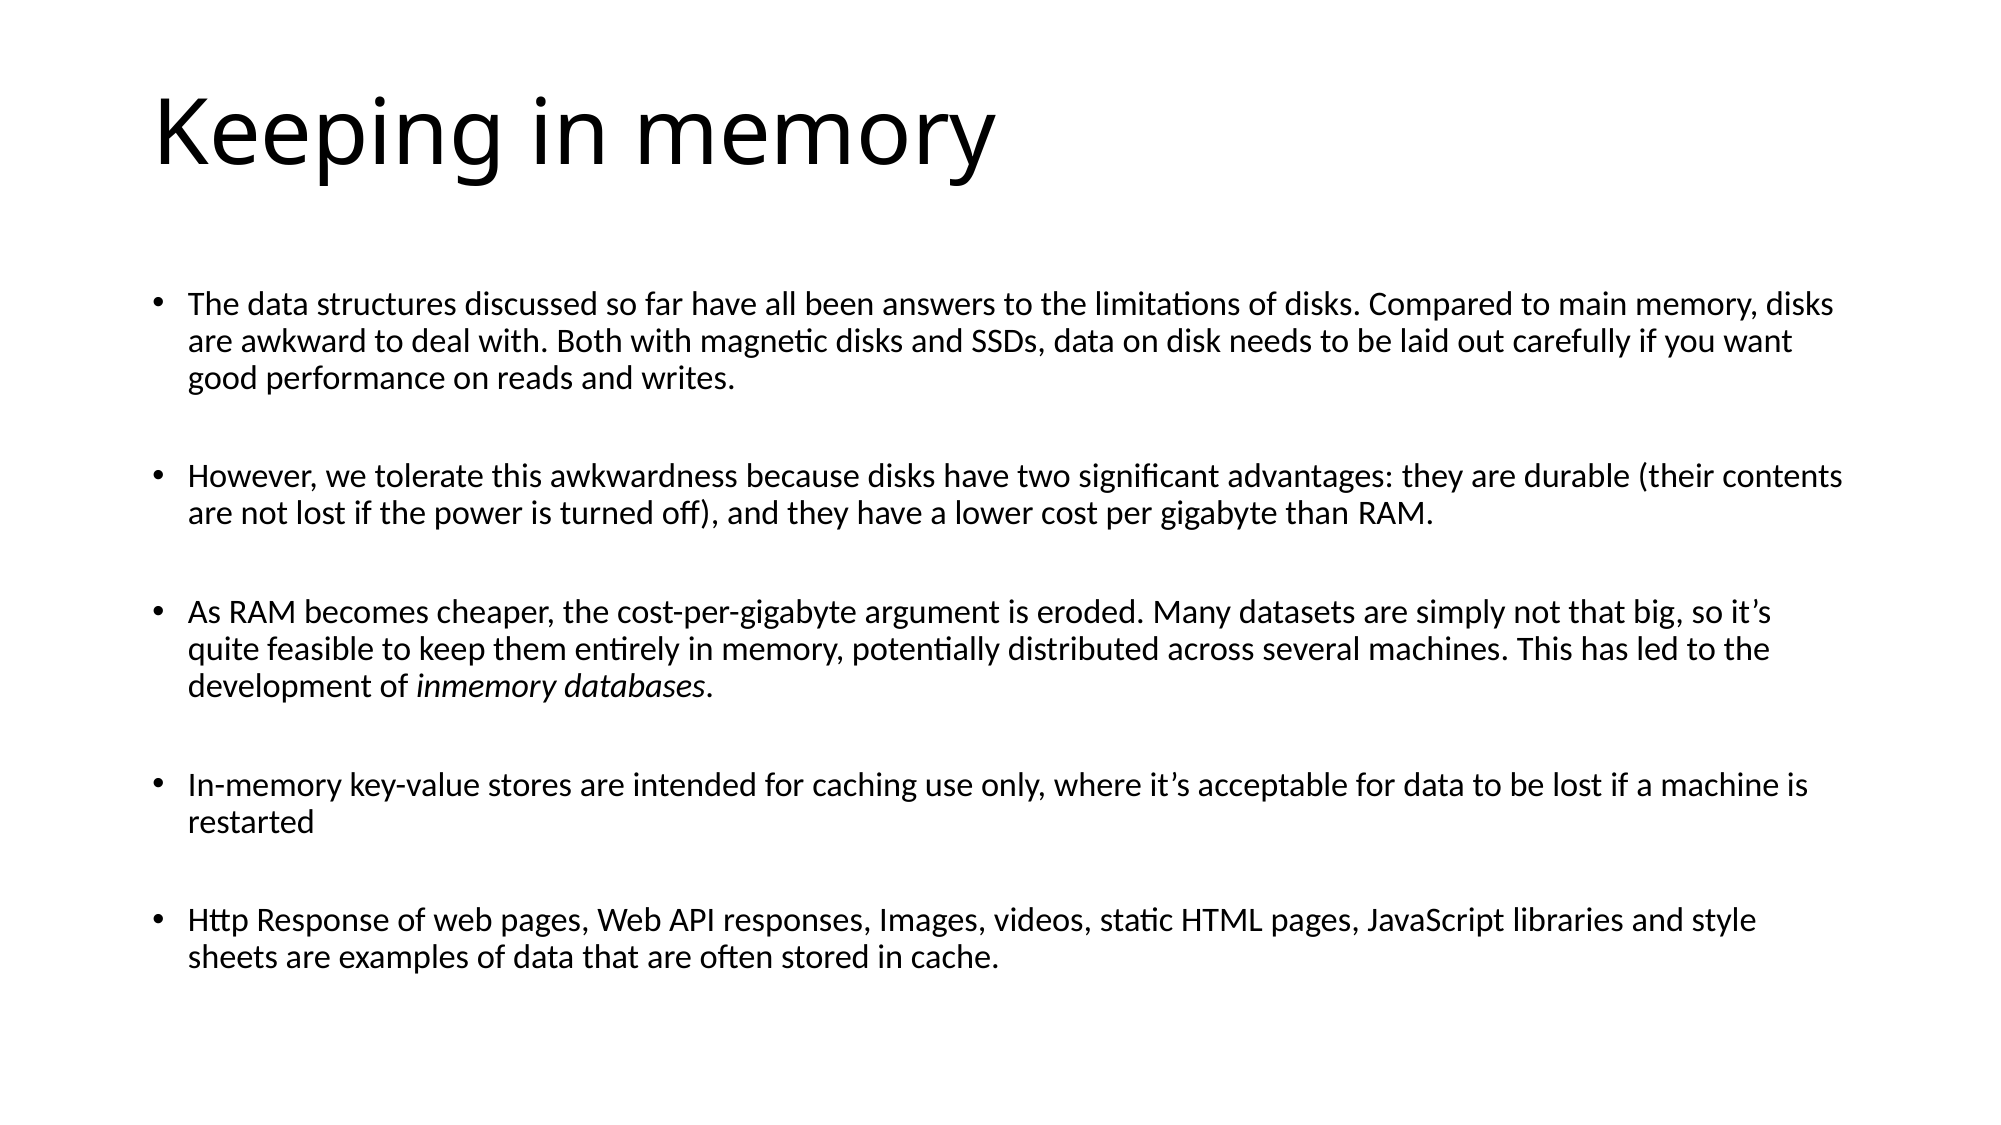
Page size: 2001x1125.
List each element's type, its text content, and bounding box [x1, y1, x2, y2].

title Keeping in memory [137, 59, 1863, 210]
list The data structures discussed so far have all been answers to the limitations of disks. Compared to main memory, disks are awkward to deal with. Both with magnetic disks and SSDs, data on disk needs to be laid out carefully if you want good performance on reads and writes. However, we tolerate this awkwardness because disks have two significant advantages: they are durable (their contents are not lost if the power is turned off), and they have a lower cost per gigabyte than RAM. As RAM becomes cheaper, the cost-per-gigabyte argument is eroded. Many datasets are simply not that big, so it’s quite feasible to keep them entirely in memory, potentially distributed across several machines. This has led to the development of inmemory databases. In-memory key-value stores are intended for caching use only, where it’s acceptable for data to be lost if a machine is restarted Http Response of web pages, Web API responses, Images, videos, static HTML pages, JavaScript libraries and style sheets are examples of data that are often stored in cache. [137, 278, 1863, 992]
